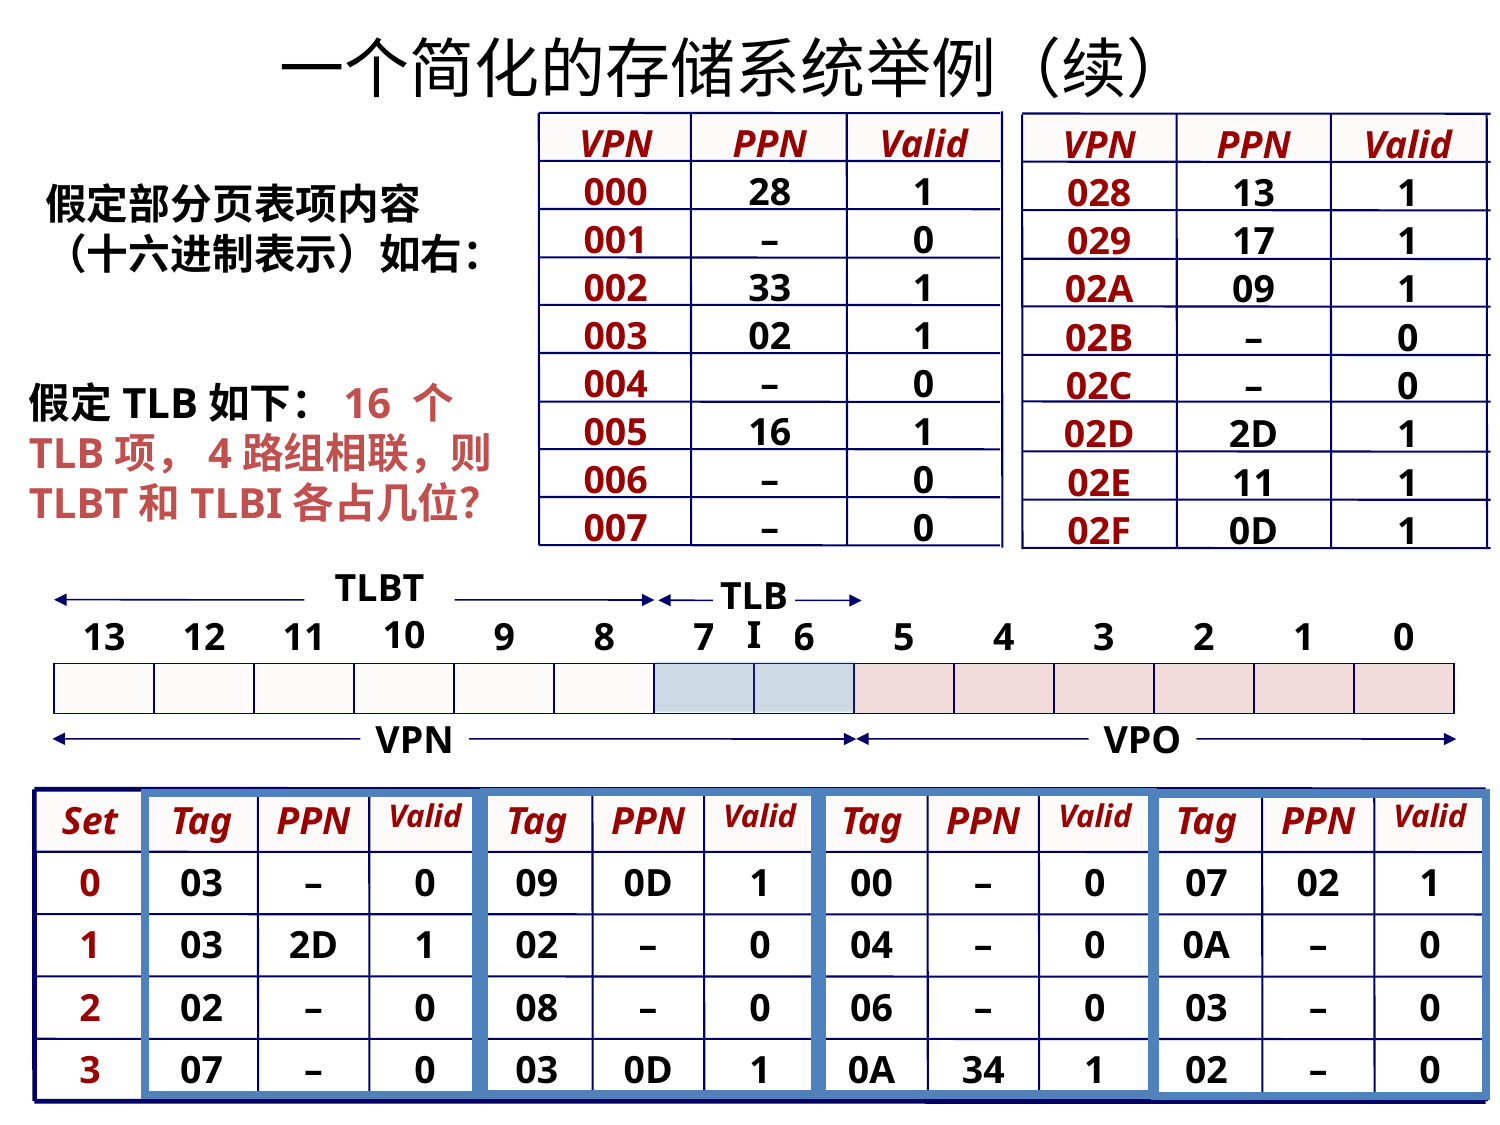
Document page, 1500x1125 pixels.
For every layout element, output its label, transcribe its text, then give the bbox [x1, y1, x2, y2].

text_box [1021, 113, 1491, 550]
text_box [538, 111, 1003, 548]
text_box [34, 789, 1487, 1102]
text_box 假定部分页表项内容（十六进制表示）如右： [30, 170, 496, 286]
title 一个简化的存储系统举例（续） [70, 19, 1402, 113]
text_box 假定TLB如下：16 个TLB项，4路组相联，则TLBT和TLBI各占几位？ [14, 369, 512, 535]
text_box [52, 569, 1457, 770]
